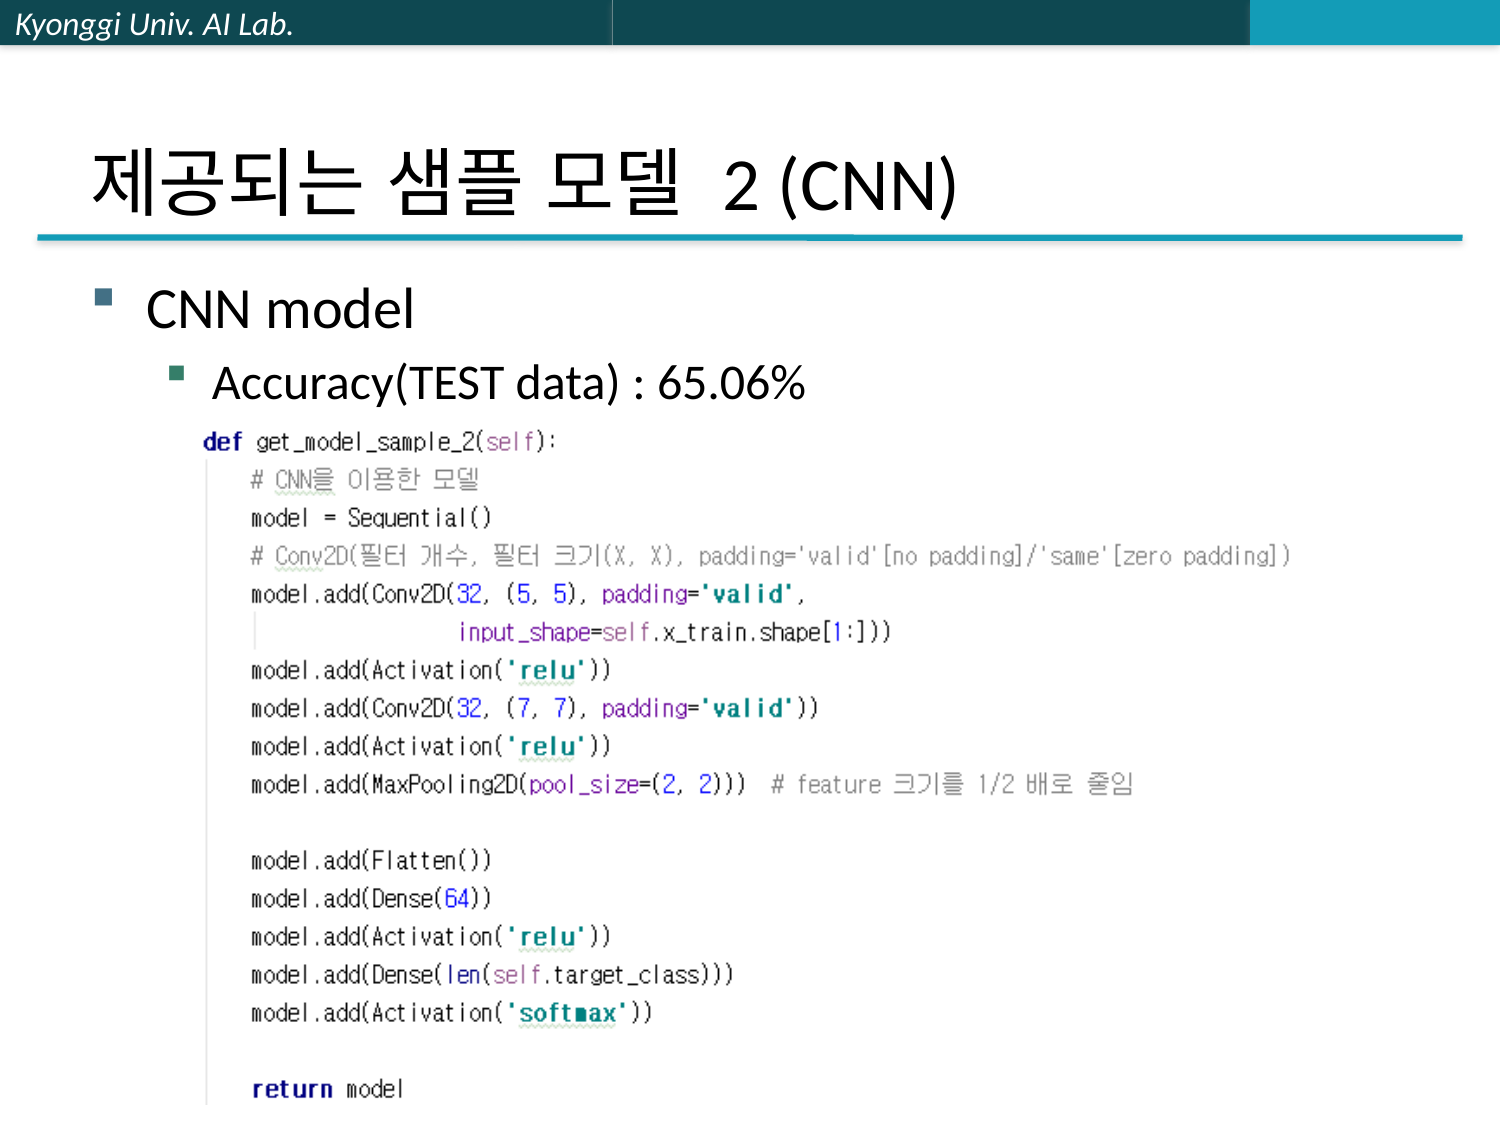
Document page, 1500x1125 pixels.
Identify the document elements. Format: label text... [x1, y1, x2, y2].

list CNN model Accuracy(TEST data) : 65.06% [75, 262, 1425, 1075]
picture [199, 425, 1301, 1106]
title 제공되는 샘플 모델 2 (CNN) [75, 45, 1425, 233]
